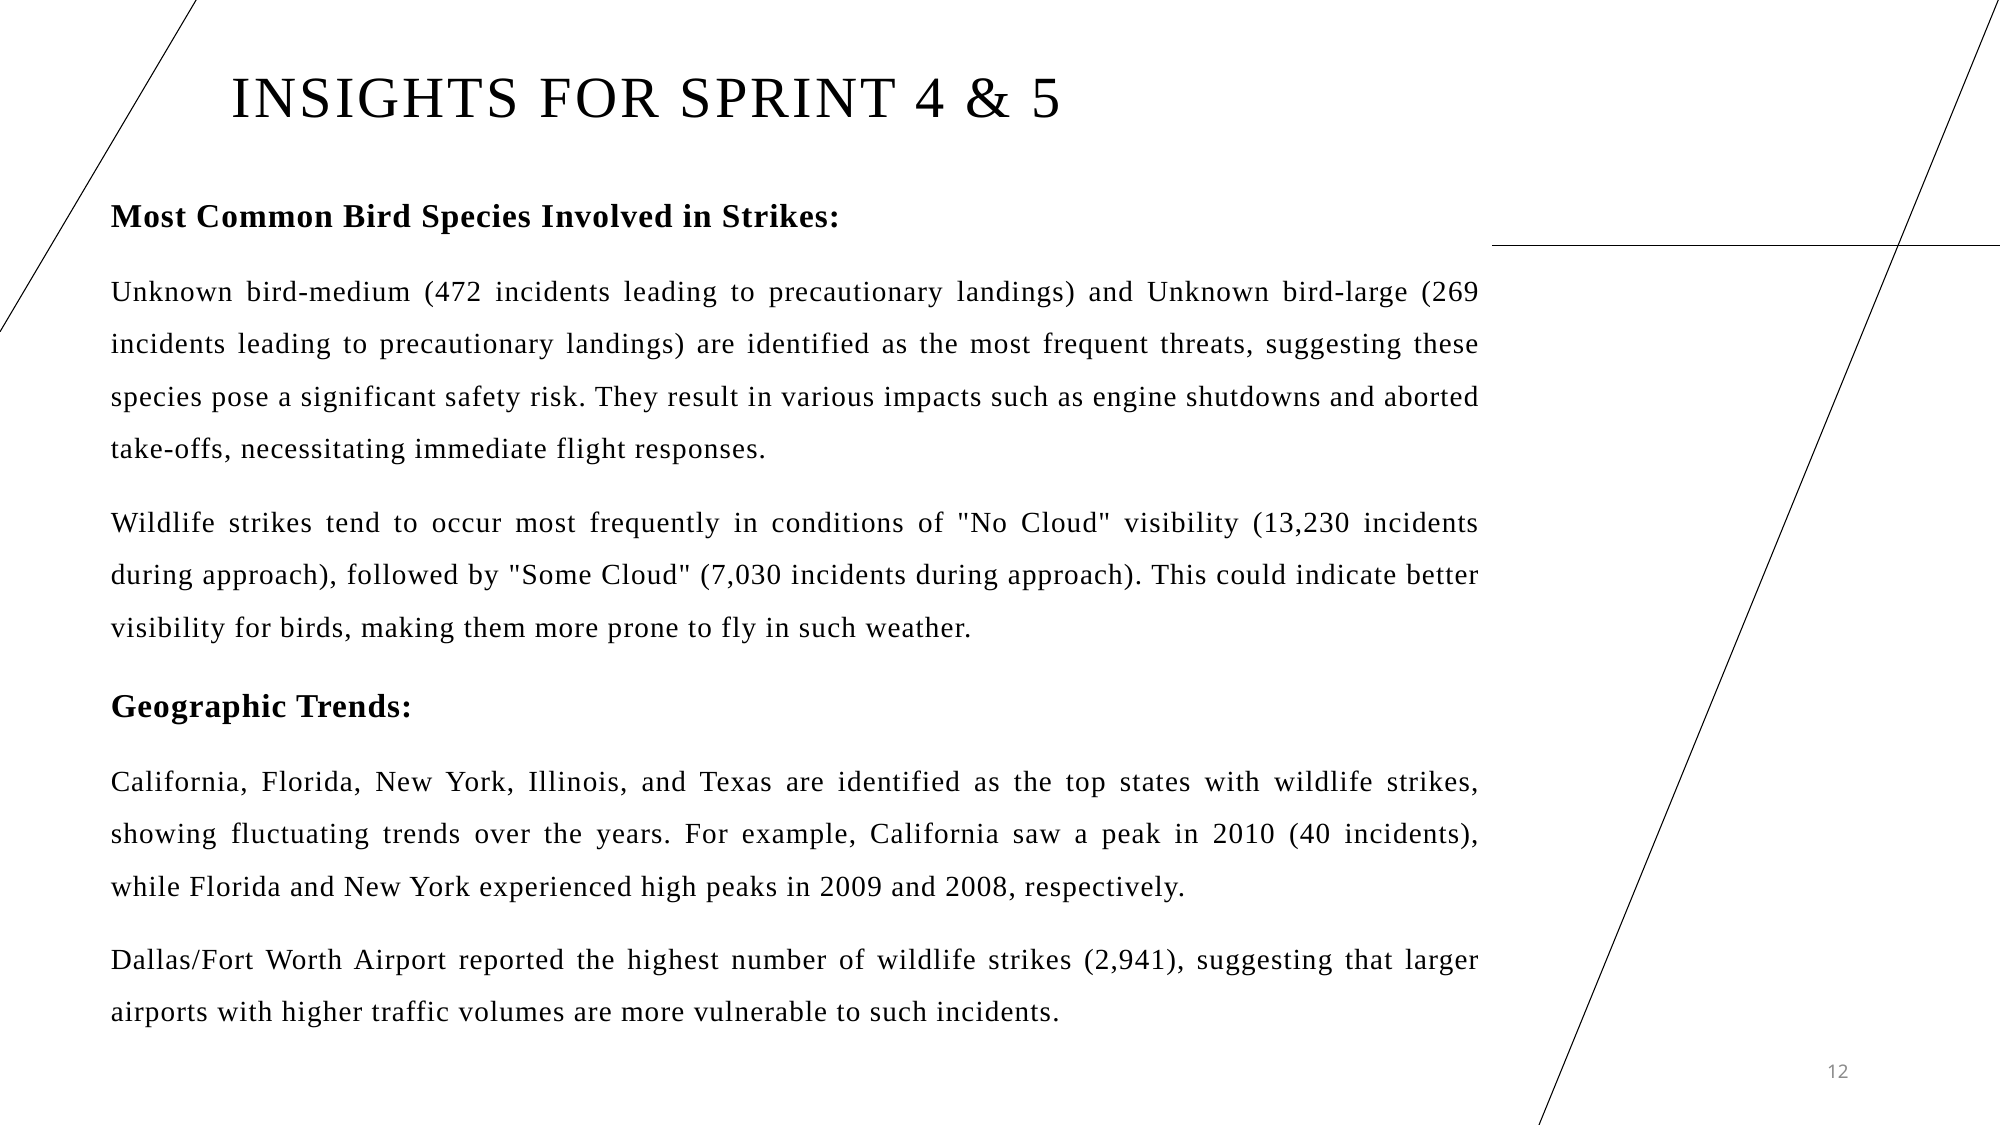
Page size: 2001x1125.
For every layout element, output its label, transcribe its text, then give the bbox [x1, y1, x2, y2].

slide_number 12 [1701, 1042, 1864, 1103]
list Most Common Bird Species Involved in Strikes: Unknown bird-medium (472 incidents leading to precautionary landings) and Unknown bird-large (269 incidents leading to precautionary landings) are identified as the most frequent threats, suggesting these species pose a significant safety risk. They result in various impacts such as engine shutdowns and aborted take-offs, necessitating immediate flight responses. Wildlife strikes tend to occur most frequently in conditions of "No Cloud" visibility (13,230 incidents during approach), followed by "Some Cloud" (7,030 incidents during approach). This could indicate better visibility for birds, making them more prone to fly in such weather. Geographic Trends: California, Florida, New York, Illinois, and Texas are identified as the top states with wildlife strikes, showing fluctuating trends over the years. For example, California saw a peak in 2010 (40 incidents), while Florida and New York experienced high peaks in 2009 and 2008, respectively. Dallas/Fort Worth Airport reported the highest number of wildlife strikes (2,941), suggesting that larger airports with higher traffic volumes are more vulnerable to such incidents. [95, 166, 1498, 1013]
title INSIGHTS FOR SPRINT 4 & 5 [216, 43, 1413, 139]
